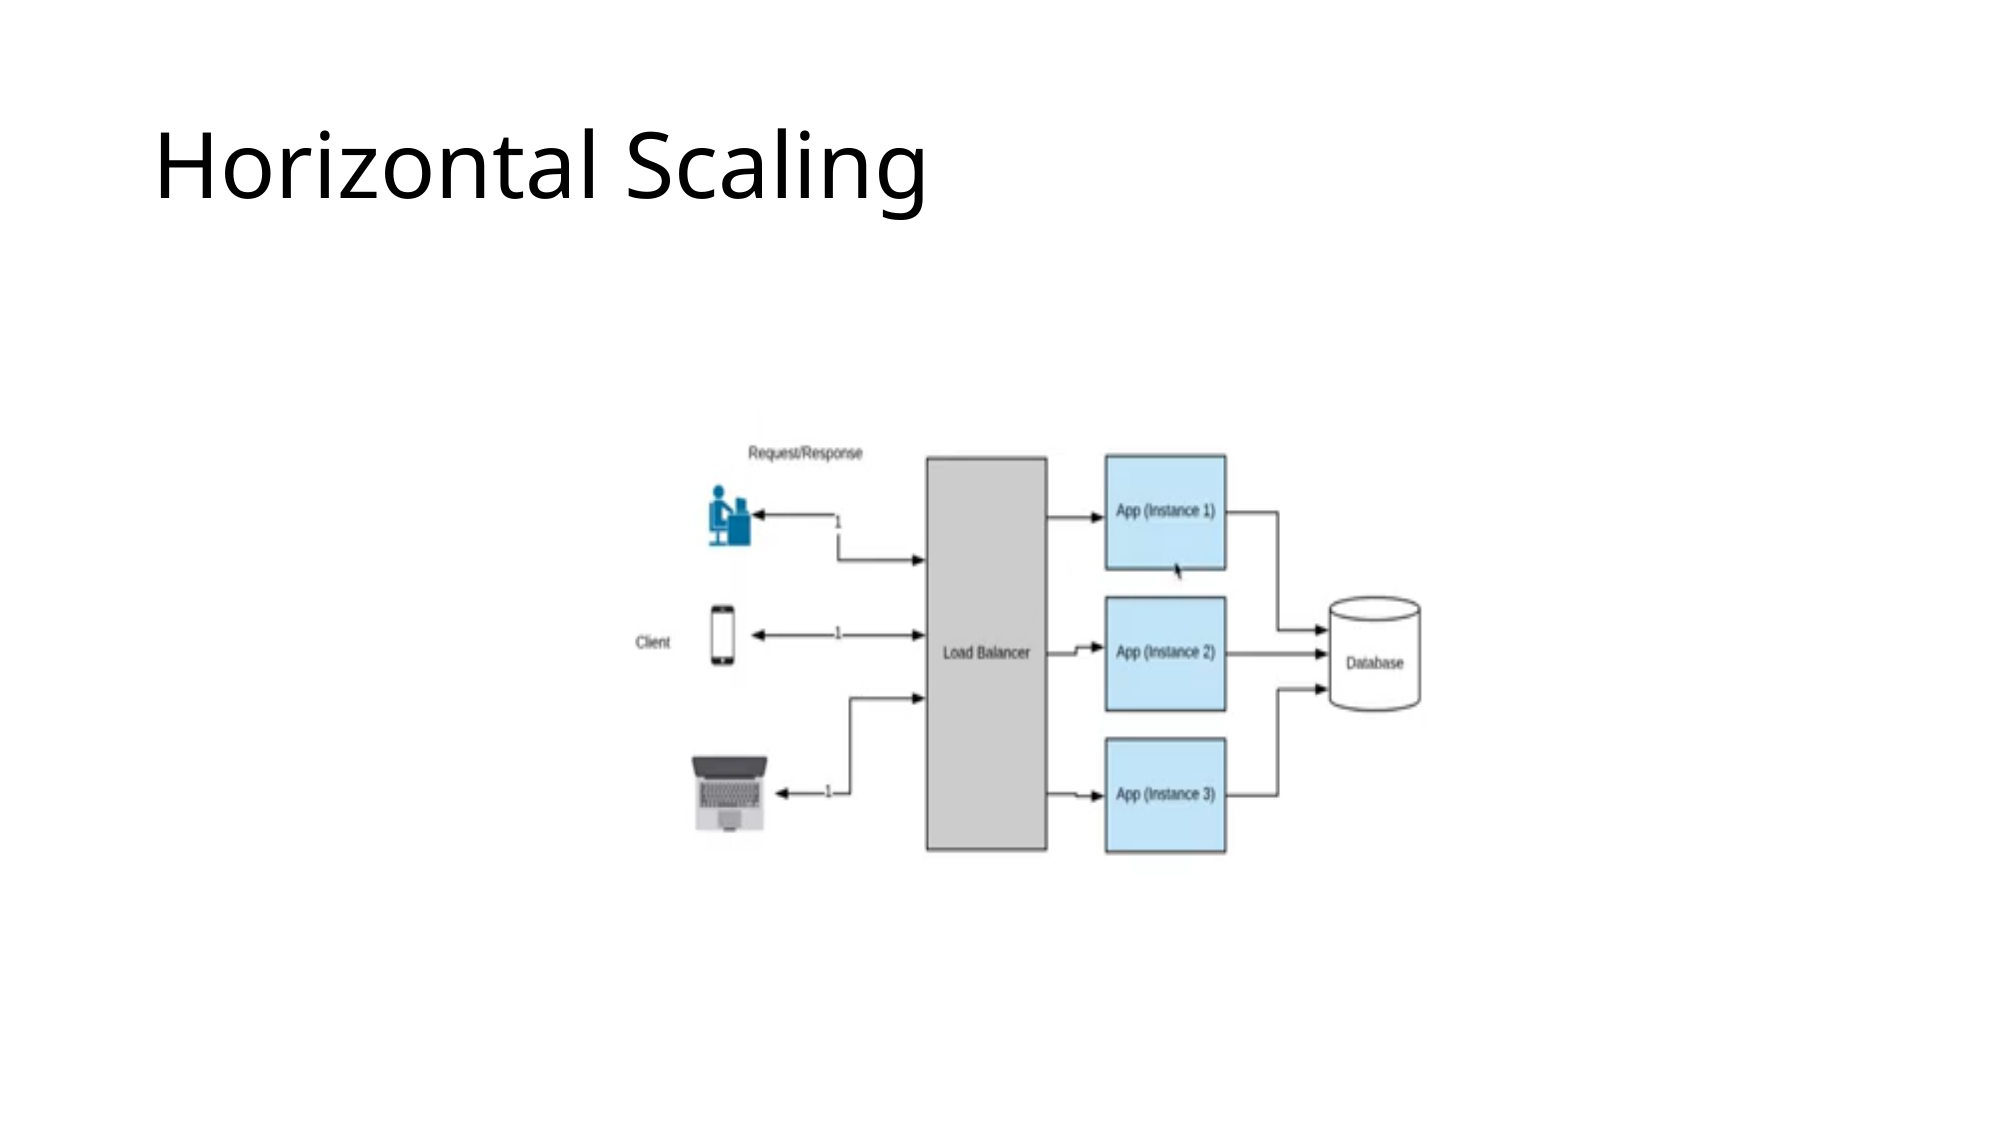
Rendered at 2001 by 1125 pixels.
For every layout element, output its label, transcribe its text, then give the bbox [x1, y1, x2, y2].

title Horizontal Scaling [137, 59, 1863, 278]
picture [596, 411, 1627, 896]
